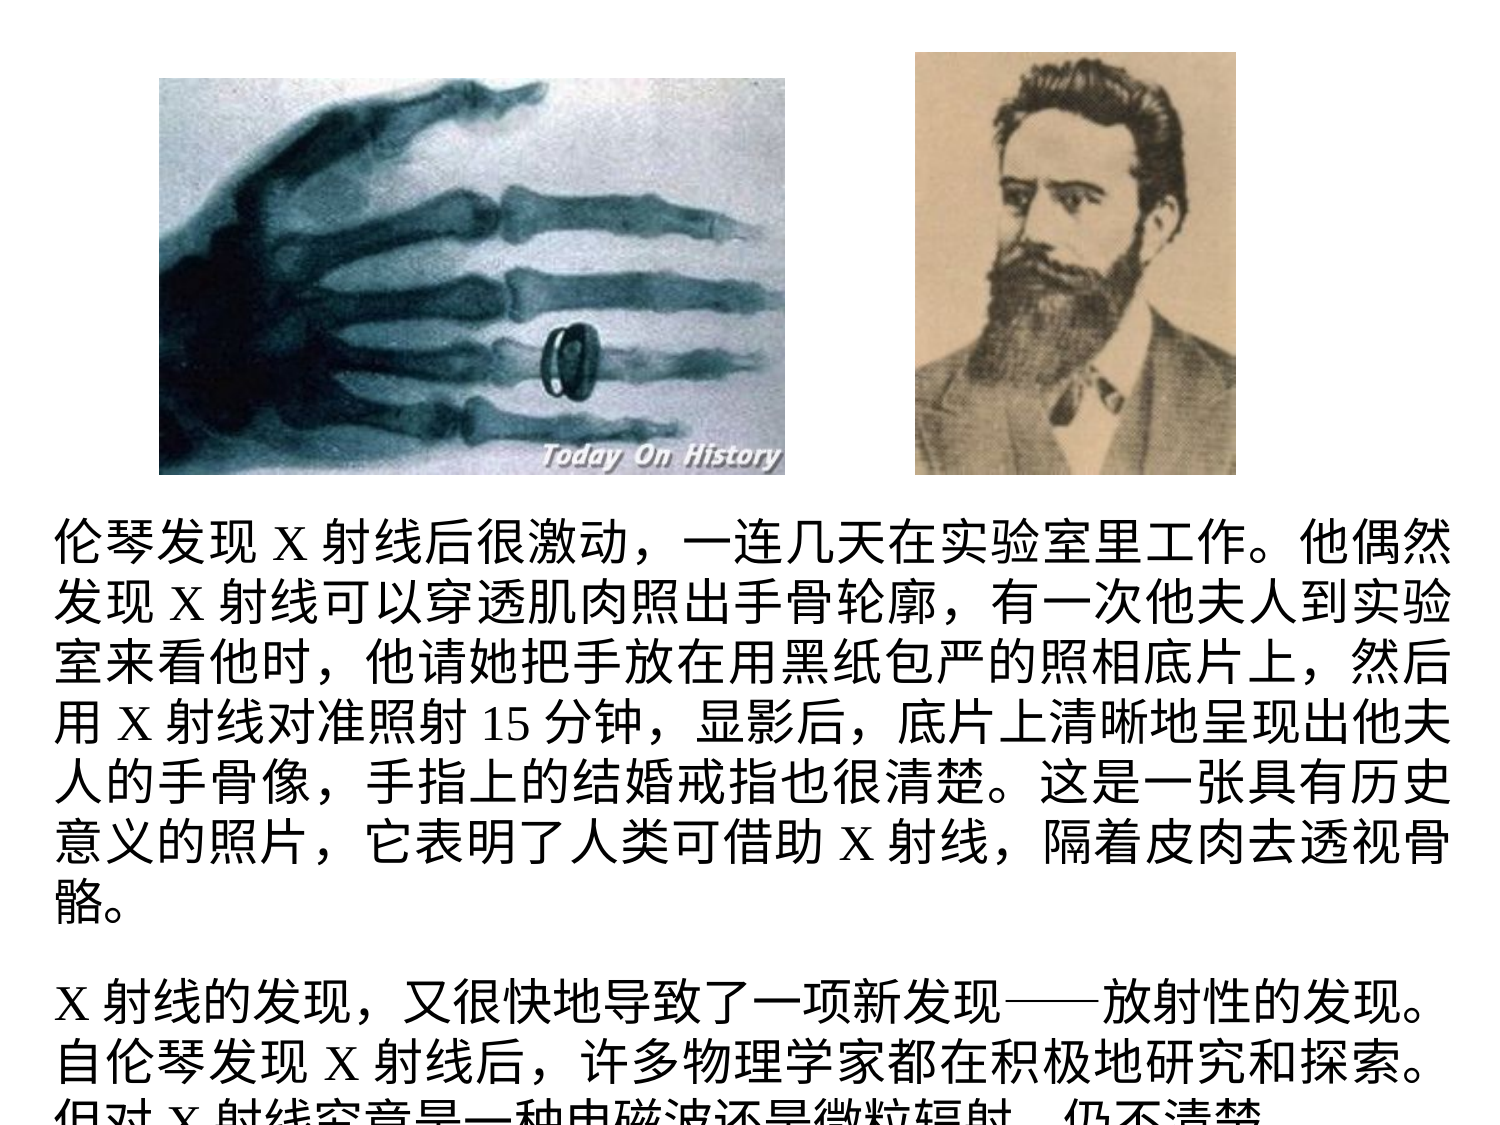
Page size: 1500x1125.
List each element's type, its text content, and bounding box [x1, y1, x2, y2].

text_box 伦琴发现X射线后很激动，一连几天在实验室里工作。他偶然发现X射线可以穿透肌肉照出手骨轮廓，有一次他夫人到实验室来看他时，他请她把手放在用黑纸包严的照相底片上，然后用X射线对准照射15分钟，显影后，底片上清晰地呈现出他夫人的手骨像，手指上的结婚戒指也很清楚。这是一张具有历史意义的照片，它表明了人类可借助X射线，隔着皮肉去透视骨骼。 X射线的发现，又很快地导致了一项新发现——放射性的发现。自伦琴发现X射线后，许多物理学家都在积极地研究和探索。但对X射线究竟是一种电磁波还是微粒辐射，仍不清楚。 [39, 503, 1468, 1125]
picture [915, 52, 1236, 475]
picture [159, 77, 785, 475]
